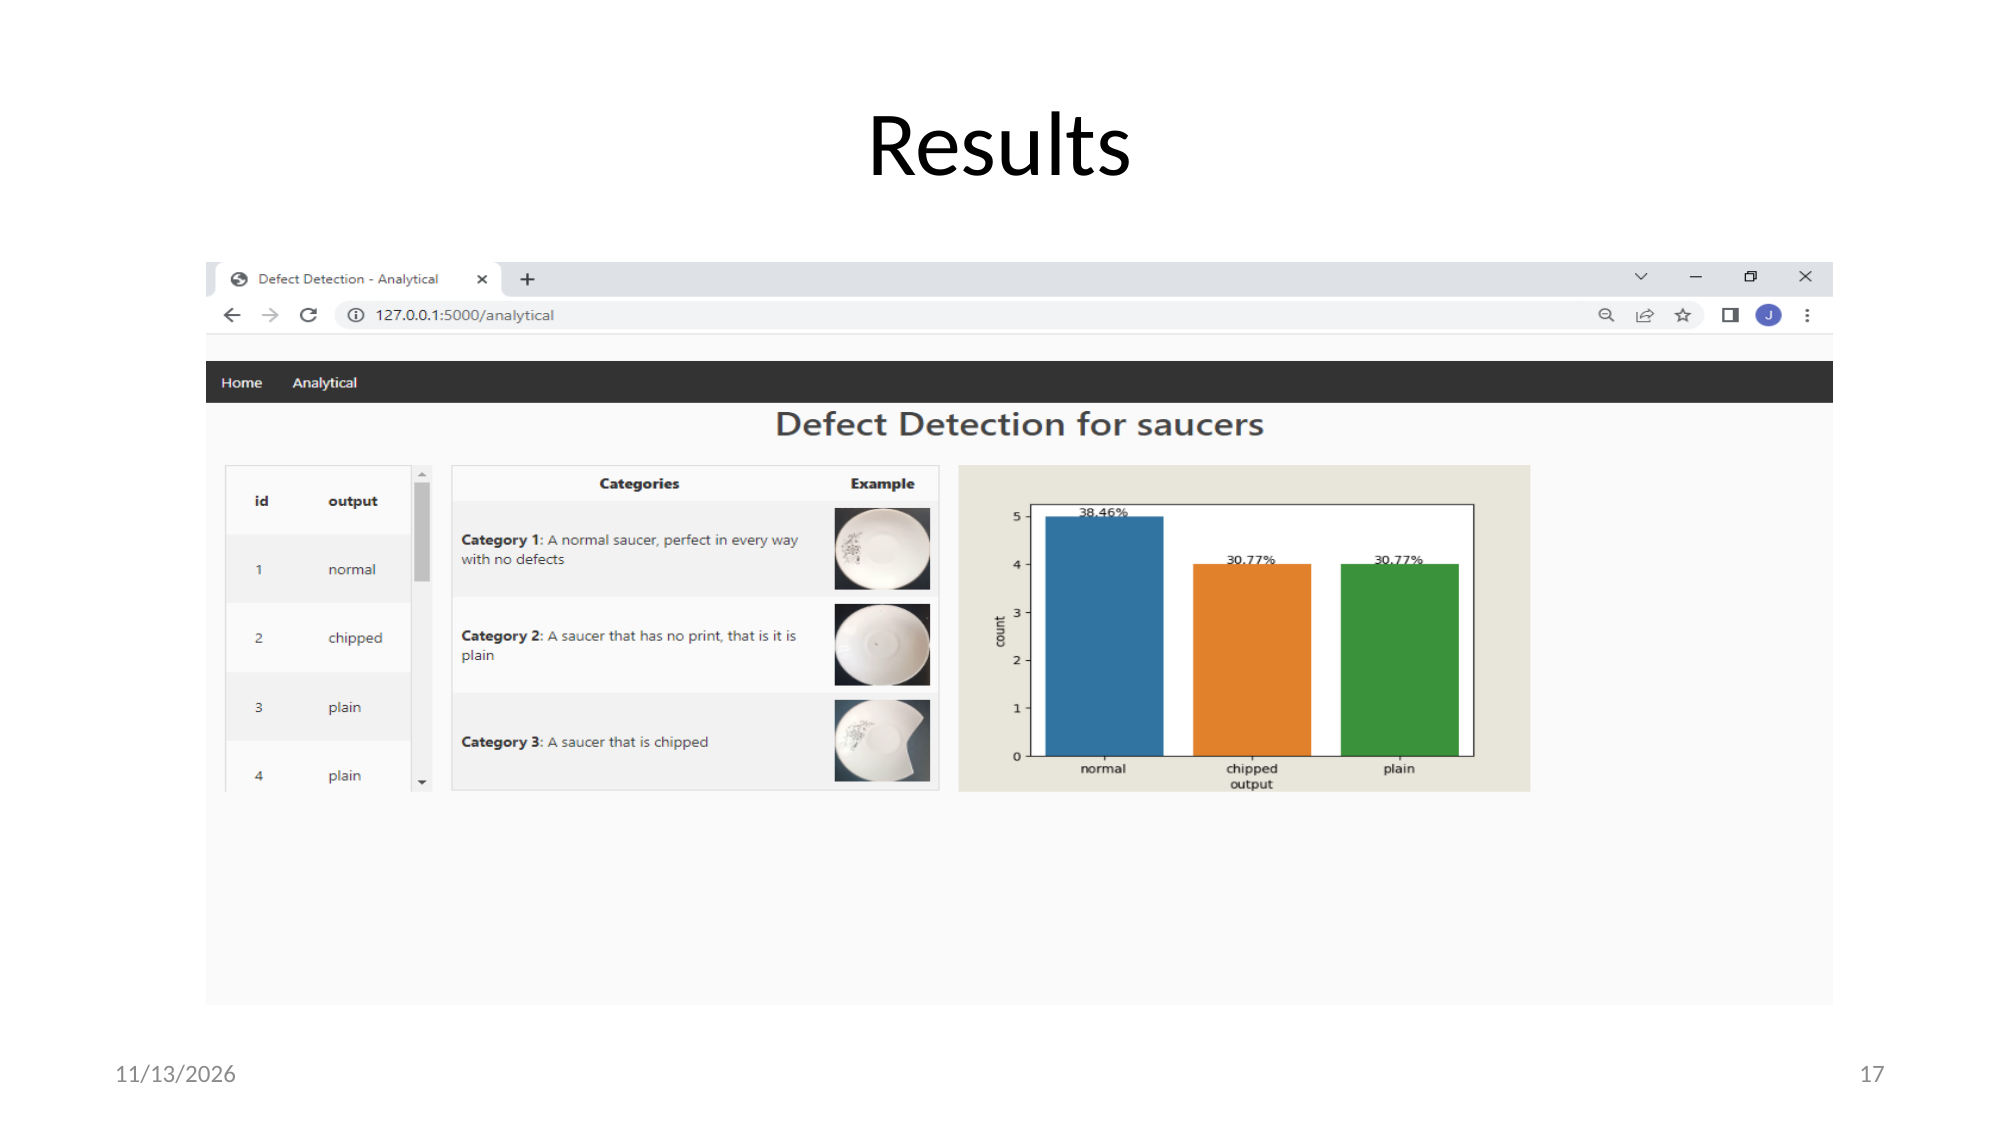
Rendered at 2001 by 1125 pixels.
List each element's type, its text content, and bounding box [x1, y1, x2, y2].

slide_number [99, 1042, 567, 1103]
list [206, 262, 1833, 1006]
slide_number 17 [1433, 1042, 1900, 1103]
title Results [99, 45, 1900, 233]
